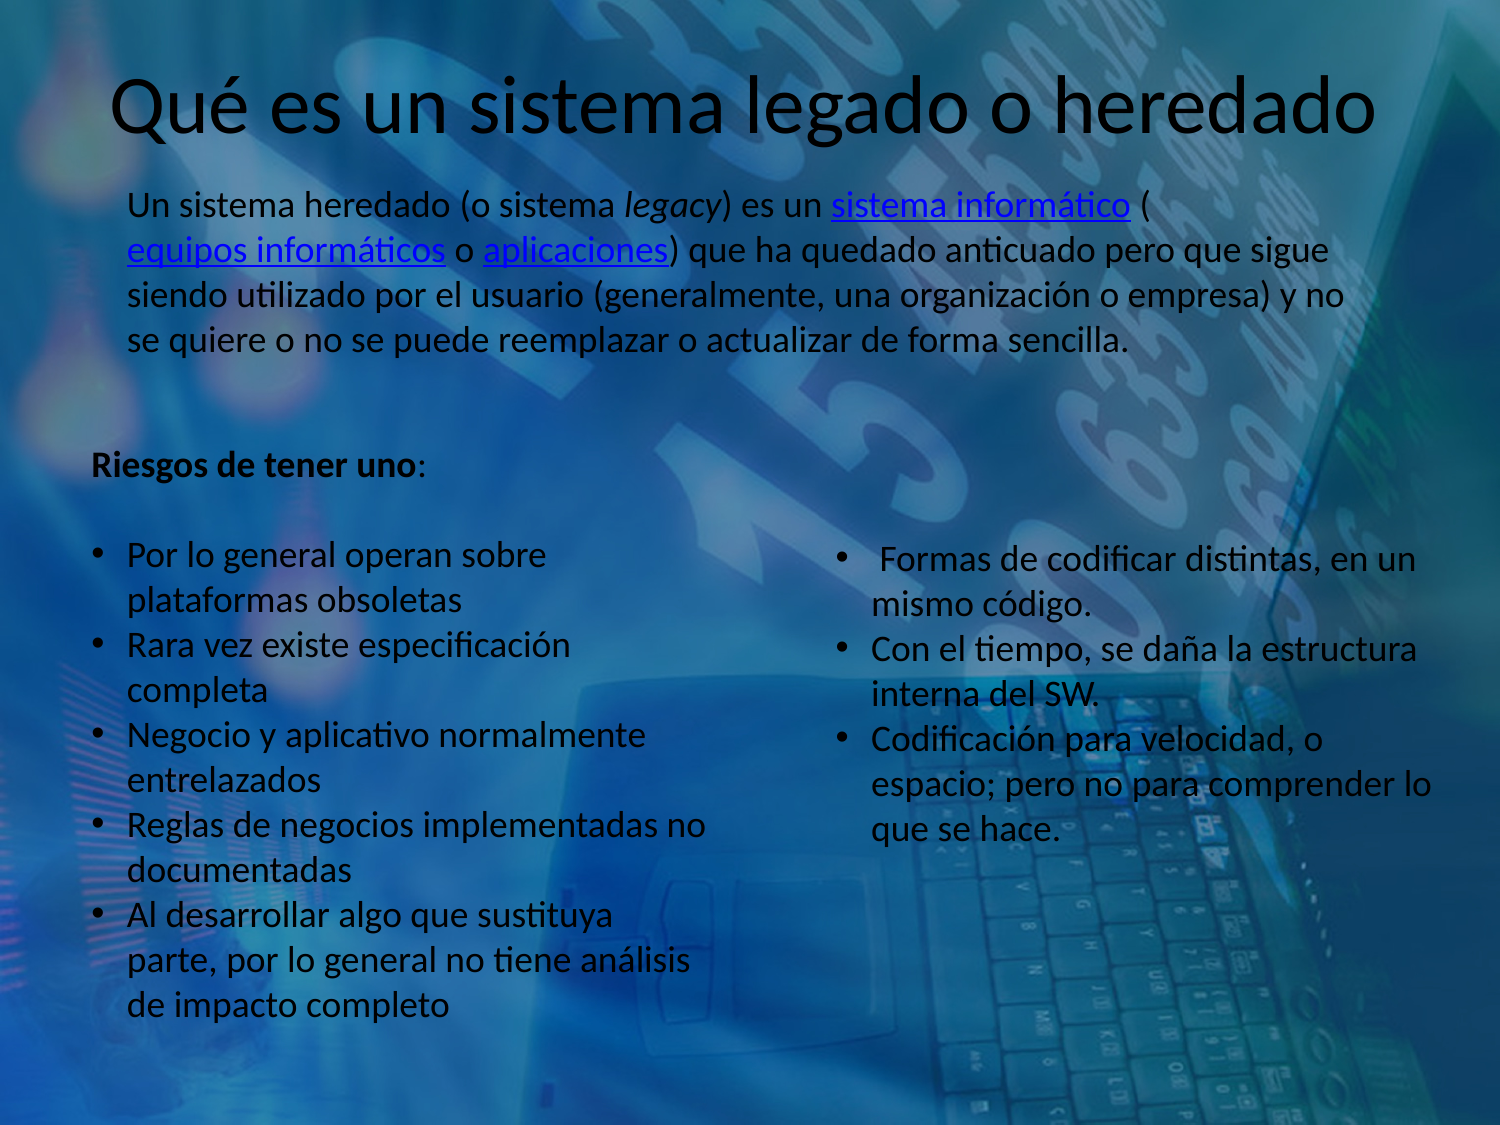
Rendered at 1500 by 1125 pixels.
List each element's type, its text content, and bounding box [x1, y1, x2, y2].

text_box Riesgos de tener uno: Por lo general operan sobre plataformas obsoletas Rara vez existe especificación completa Negocio y aplicativo normalmente entrelazados Reglas de negocios implementadas no documentadas Al desarrollar algo que sustituya parte, por lo general no tiene análisis de impacto completo [76, 432, 727, 1033]
picture [0, 0, 1500, 1125]
text_box Qué es un sistema legado o heredado [94, 42, 1395, 158]
text_box Un sistema heredado (o sistema legacy) es un sistema informático (equipos informáticos o aplicaciones) que ha quedado anticuado pero que sigue siendo utilizado por el usuario (generalmente, una organización o empresa) y no se quiere o no se puede reemplazar o actualizar de forma sencilla. [112, 172, 1376, 368]
text_box Formas de codificar distintas, en un mismo código. Con el tiempo, se daña la estructura interna del SW. Codificación para velocidad, o espacio; pero no para comprender lo que se hace. [820, 527, 1459, 902]
